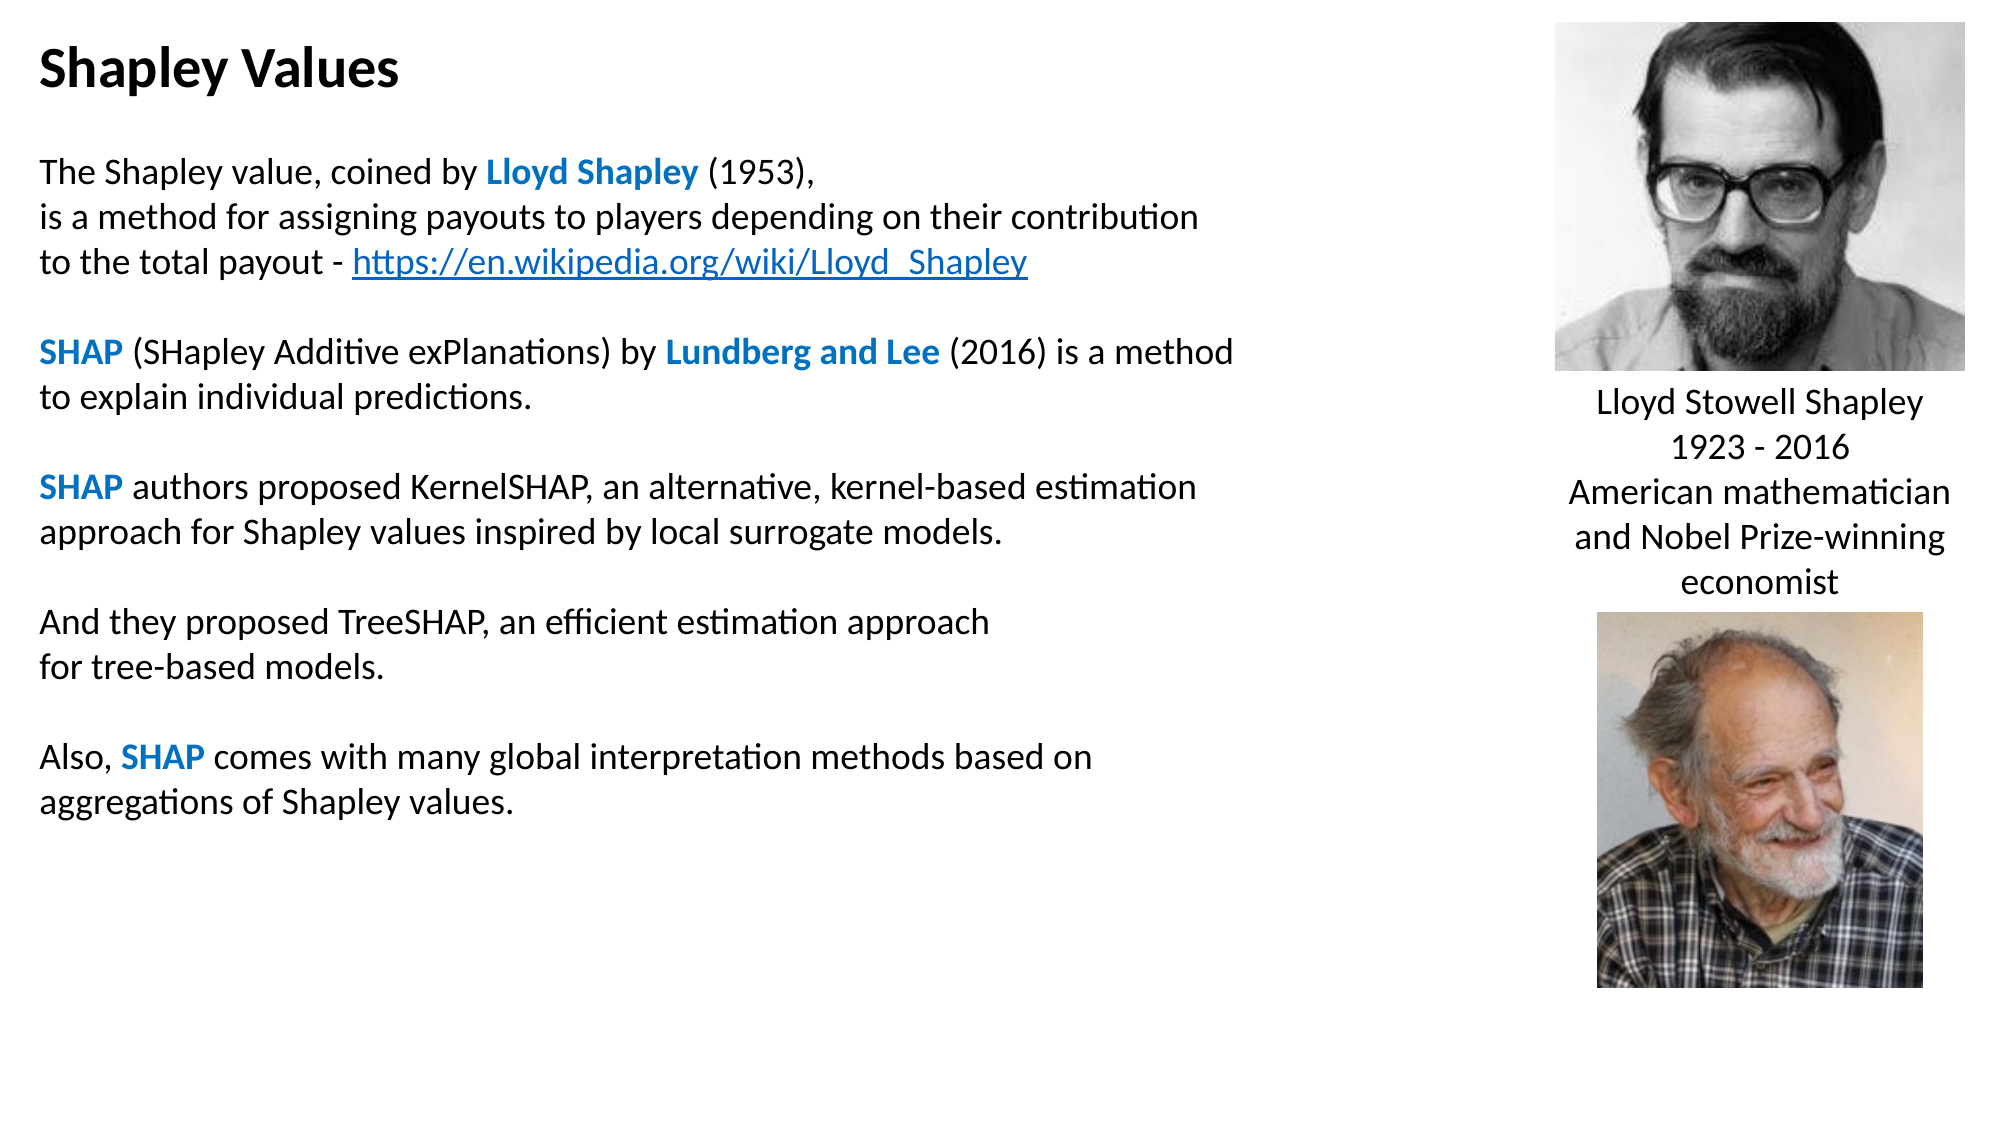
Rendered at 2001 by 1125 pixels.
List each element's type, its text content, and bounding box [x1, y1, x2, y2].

text_box The Shapley value, coined by Lloyd Shapley (1953), is a method for assigning payouts to players depending on their contribution to the total payout - https://en.wikipedia.org/wiki/Lloyd_Shapley SHAP (SHapley Additive exPlanations) by Lundberg and Lee (2016) is a method to explain individual predictions. SHAP authors proposed KernelSHAP, an alternative, kernel-based estimation approach for Shapley values inspired by local surrogate models. And they proposed TreeSHAP, an efficient estimation approach for tree-based models. Also, SHAP comes with many global interpretation methods based on aggregations of Shapley values. [24, 139, 1254, 830]
text_box Lloyd Stowell Shapley 1923 - 2016 American mathematician and Nobel Prize-winning economist [1546, 370, 1974, 610]
text_box Shapley Values [24, 22, 450, 107]
picture [1555, 22, 1965, 371]
picture [1597, 612, 1923, 988]
